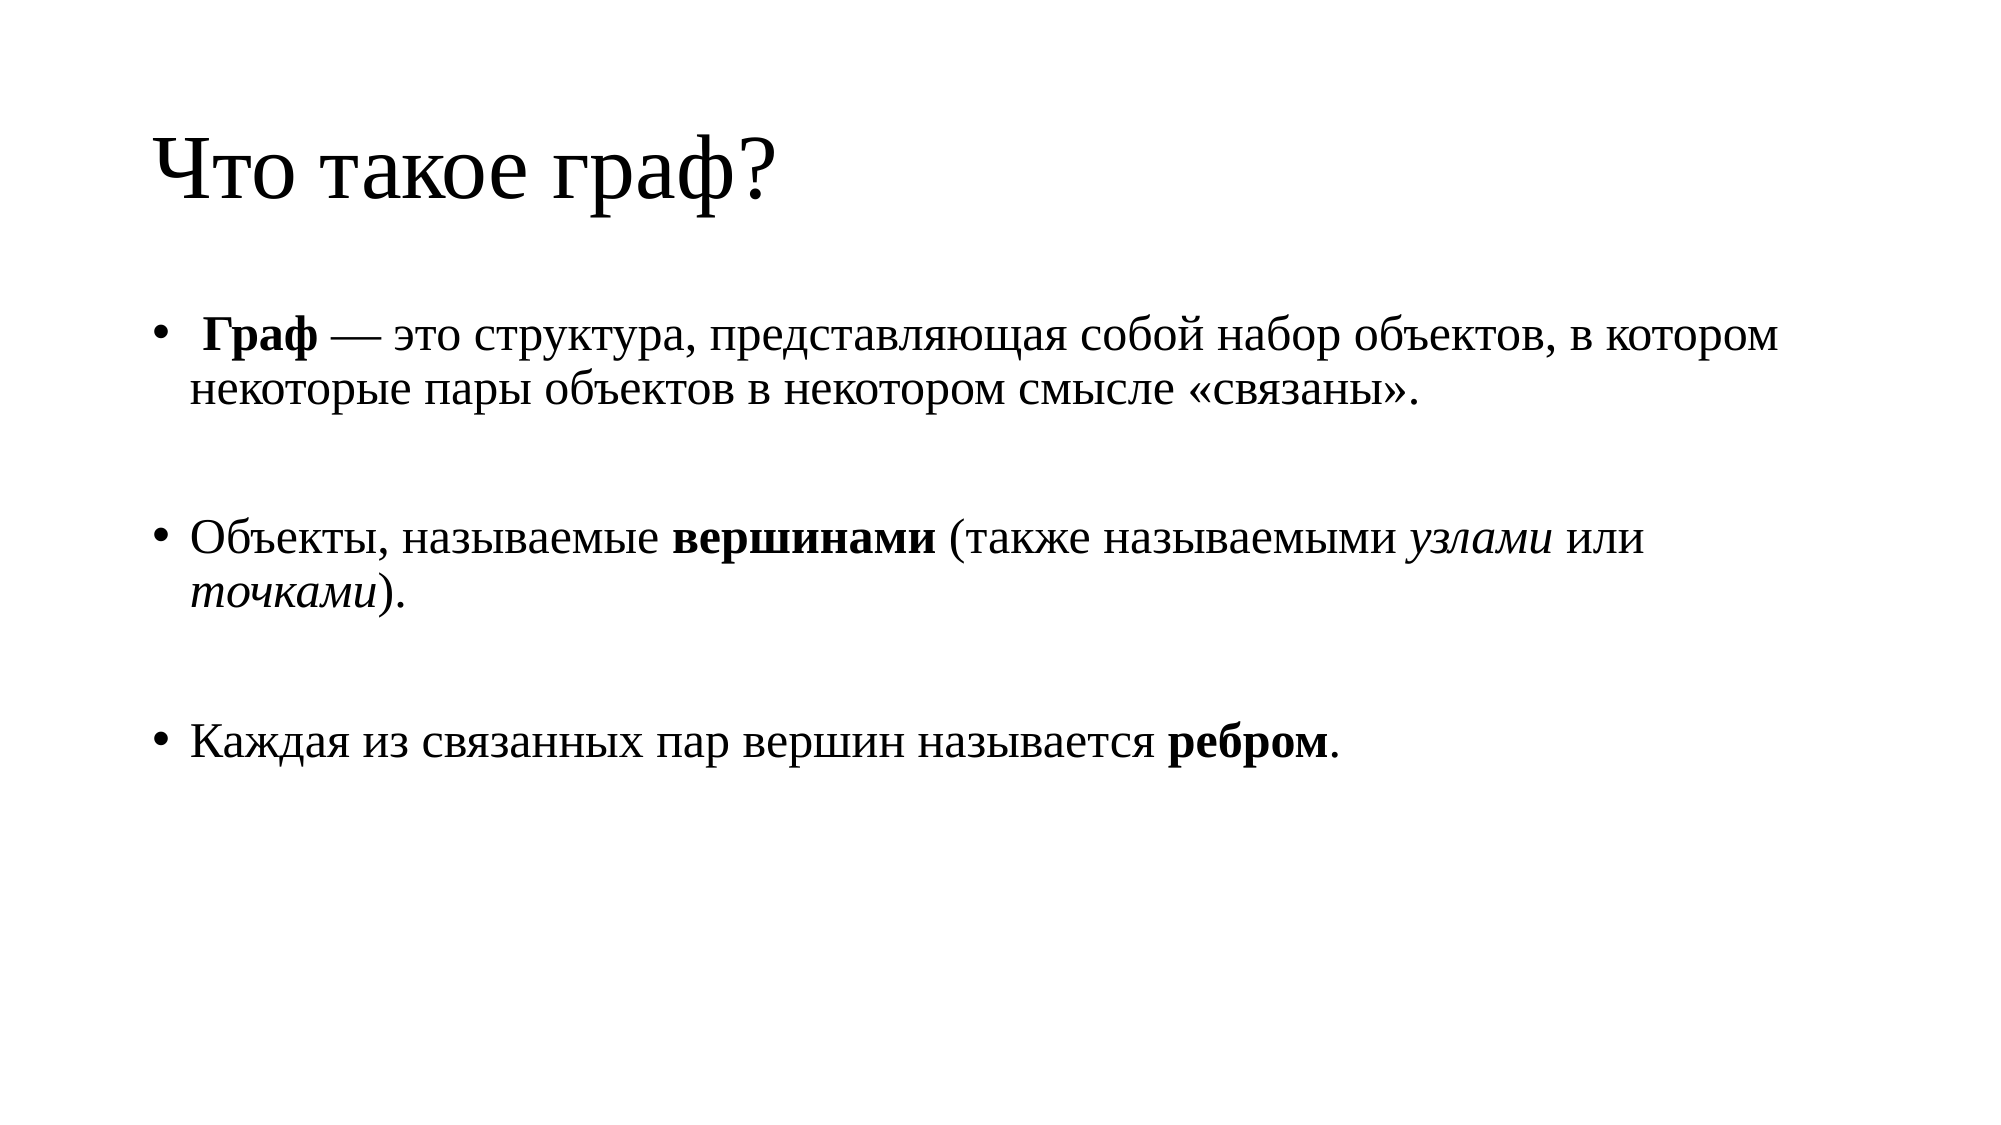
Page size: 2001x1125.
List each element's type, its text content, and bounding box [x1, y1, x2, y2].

title Что такое граф? [137, 59, 1863, 278]
list Граф — это структура, представляющая собой набор объектов, в котором некоторые пары объектов в некотором смысле «связаны». Объекты, называемые вершинами (также называемыми узлами или точками). Каждая из связанных пар вершин называется ребром. [137, 299, 1863, 1014]
